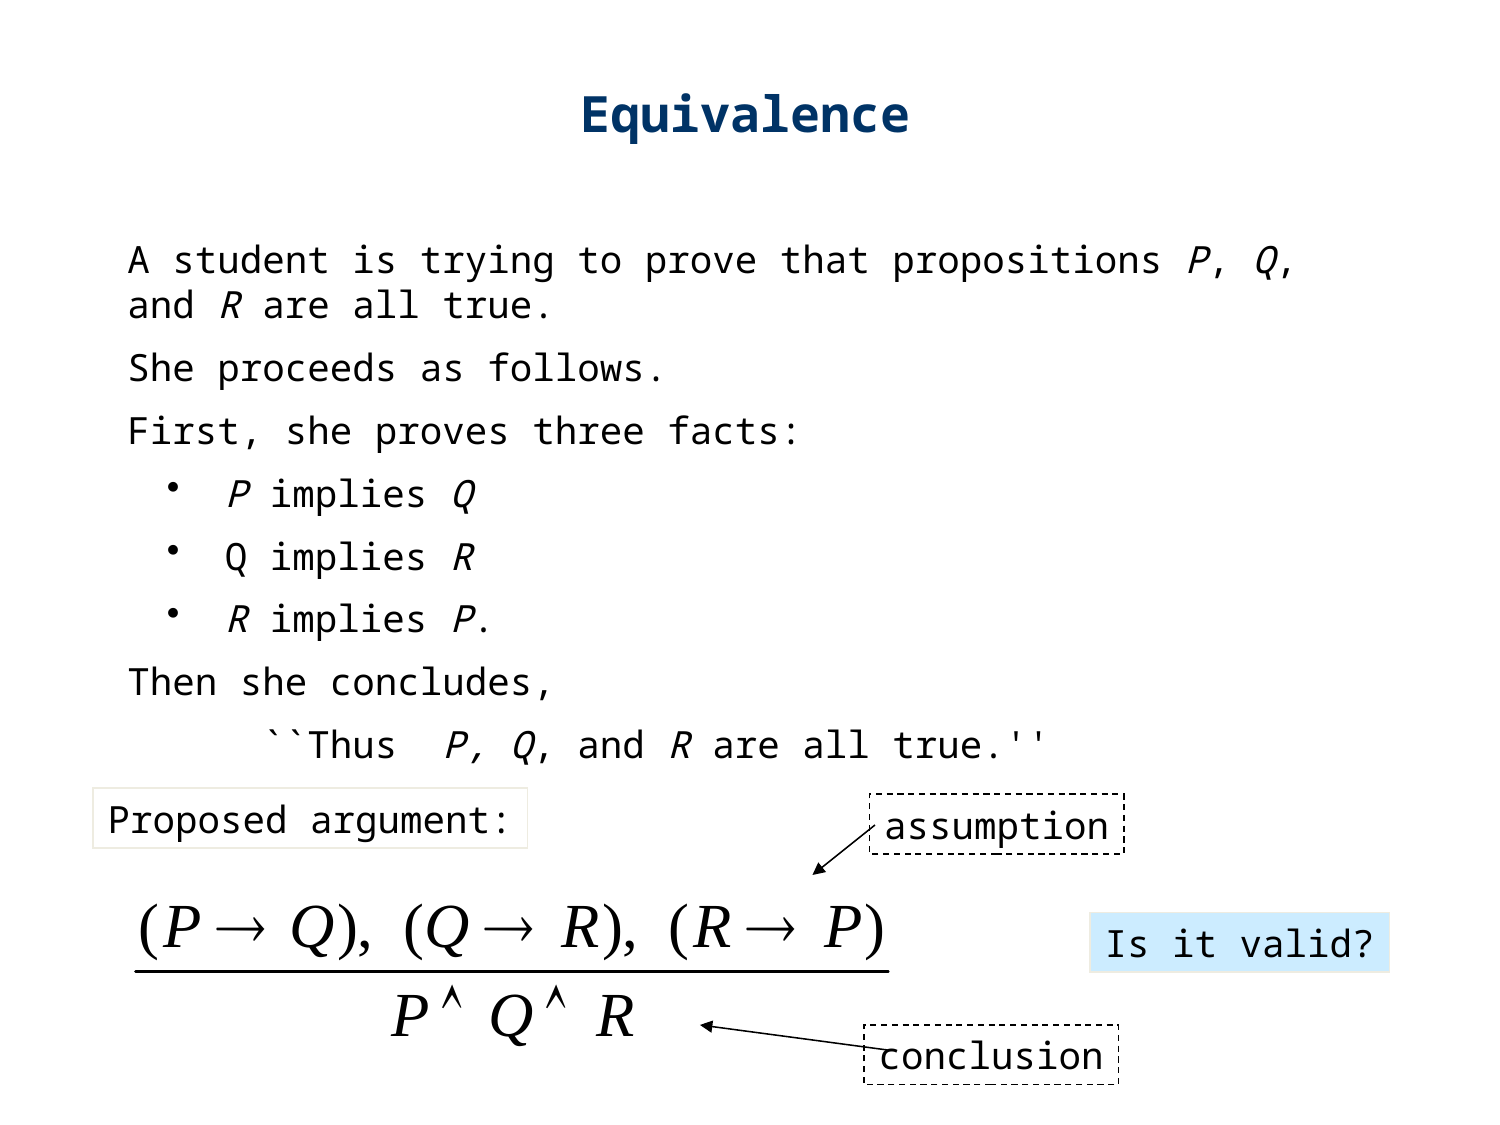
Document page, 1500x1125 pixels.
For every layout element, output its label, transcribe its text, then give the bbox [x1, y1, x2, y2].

text_box Is it valid? [1089, 912, 1390, 973]
text_box assumption [869, 794, 1124, 854]
text_box A student is trying to prove that propositions P, Q, and R are all true. She proceeds as follows. First, she proves three facts: P implies Q Q implies R R implies P. Then she concludes, ``Thus P, Q, and R are all true.'' [112, 228, 1388, 774]
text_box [124, 887, 901, 1061]
text_box [812, 824, 876, 875]
text_box Proposed argument: [93, 788, 528, 848]
text_box conclusion [863, 1024, 1119, 1085]
text_box Equivalence [565, 74, 926, 150]
